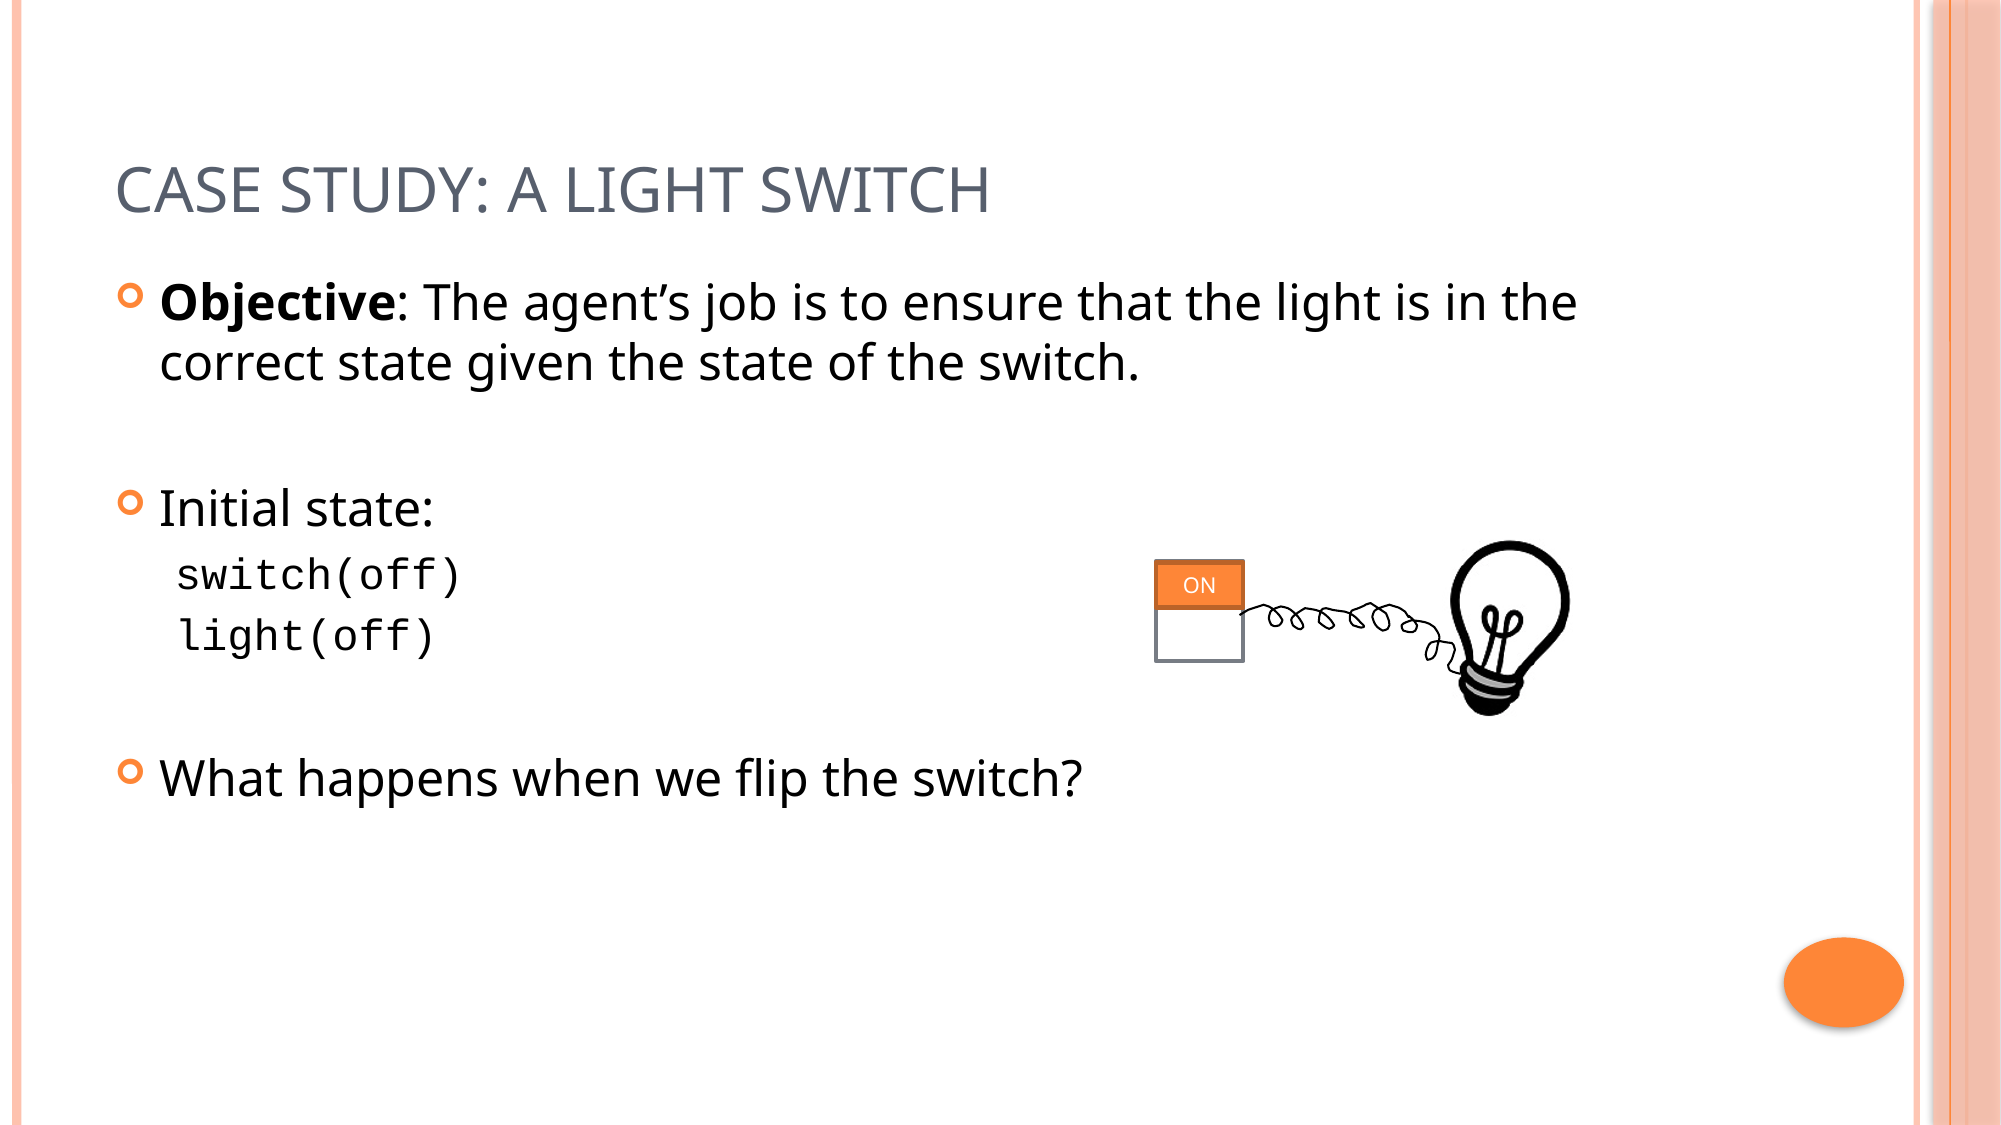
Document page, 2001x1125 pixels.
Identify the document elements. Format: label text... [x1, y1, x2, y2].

list Objective: The agent’s job is to ensure that the light is in the correct state given the state of the switch. Initial state: switch(off) light(off) What happens when we flip the switch? [99, 262, 1734, 1062]
title Case Study: A Light Switch [99, 45, 1734, 233]
text_box [1238, 602, 1406, 660]
text_box [1154, 610, 1245, 663]
picture [1411, 499, 1597, 732]
text_box ON [1154, 560, 1245, 610]
